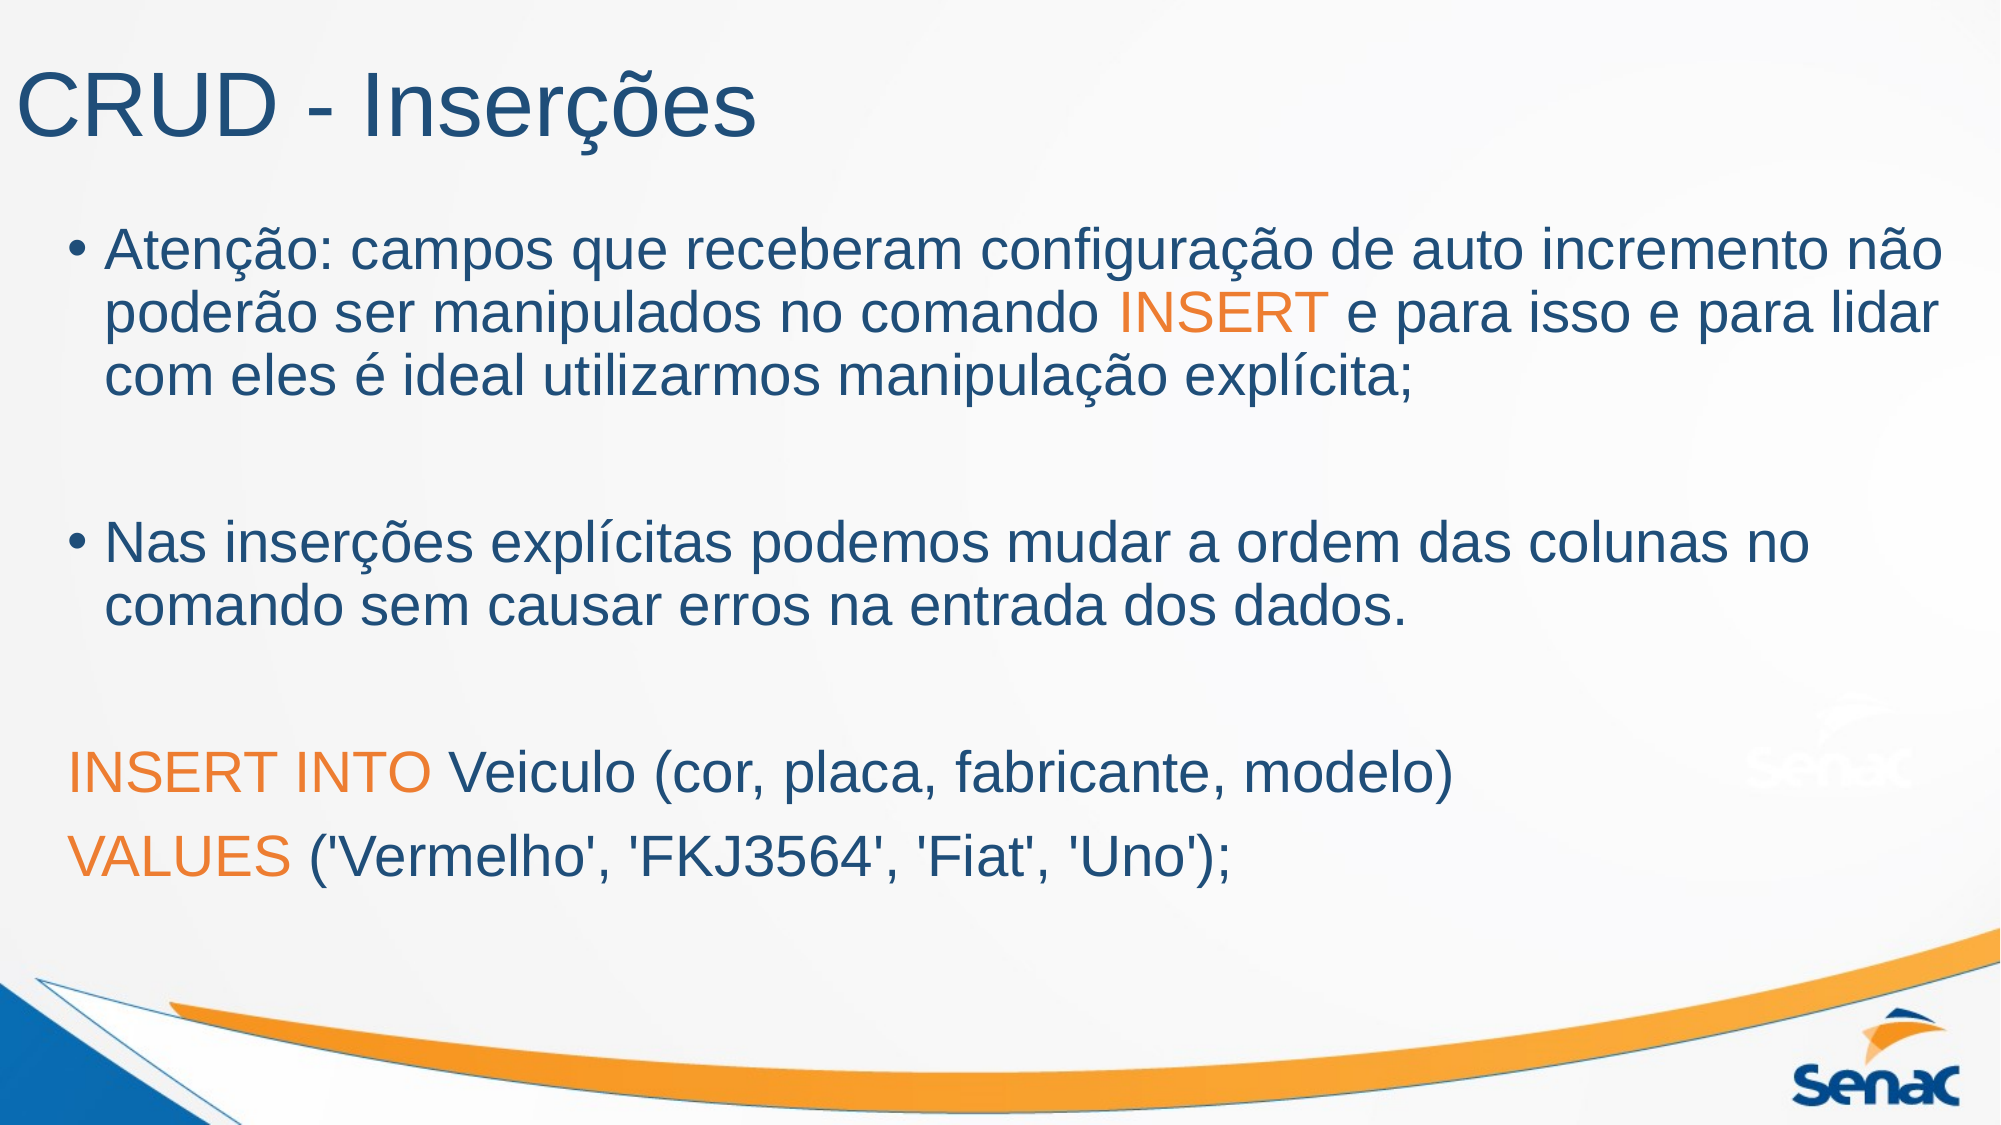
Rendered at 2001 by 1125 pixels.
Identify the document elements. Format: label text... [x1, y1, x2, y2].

picture [0, 0, 2001, 1125]
title CRUD - Inserções [0, 36, 1973, 178]
list Atenção: campos que receberam configuração de auto incremento não poderão ser manipulados no comando INSERT e para isso e para lidar com eles é ideal utilizarmos manipulação explícita; Nas inserções explícitas podemos mudar a ordem das colunas no comando sem causar erros na entrada dos dados. INSERT INTO Veiculo (cor, placa, fabricante, modelo) VALUES ('Vermelho', 'FKJ3564', 'Fiat', 'Uno'); [52, 211, 1973, 926]
